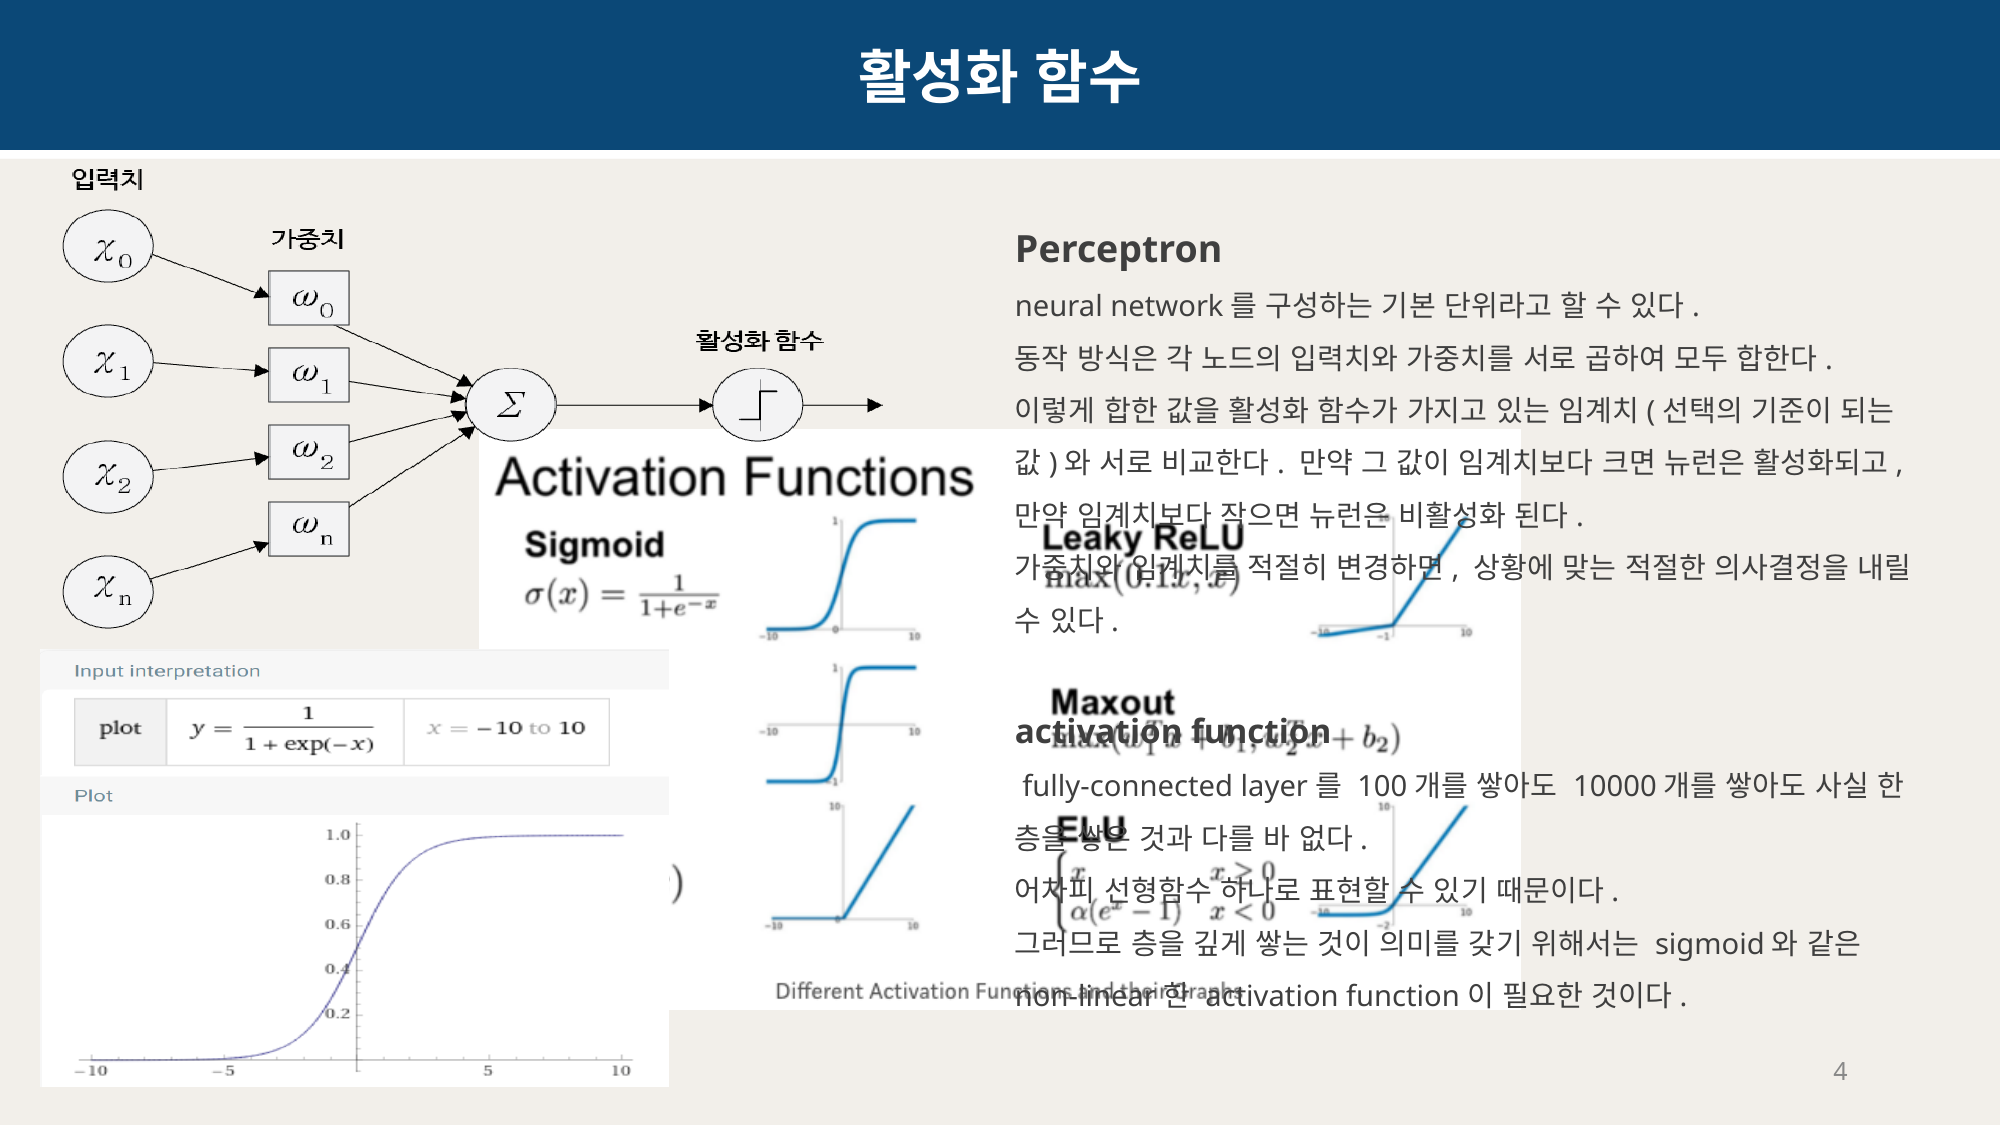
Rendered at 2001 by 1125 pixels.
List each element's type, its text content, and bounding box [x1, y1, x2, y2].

slide_number 4 [1412, 1042, 1863, 1103]
text_box activation function fully-connected layer를 100개를 쌓아도 10000개를 쌓아도 사실 한 층을 쌓은 것과 다를 바 없다. 어차피 선형함수 하나로 표현할 수 있기 때문이다. 그러므로 층을 깊게 쌓는 것이 의미를 갖기 위해서는 sigmoid와 같은 non-linear한 activation function이 필요한 것이다. [999, 682, 1944, 1020]
text_box 활성화 함수 [0, 0, 2000, 150]
text_box Perceptron neural network를 구성하는 기본 단위라고 할 수 있다. 동작 방식은 각 노드의 입력치와 가중치를 서로 곱하여 모두 합한다. 이렇게 합한 값을 활성화 함수가 가지고 있는 임계치(선택의 기준이 되는 값)와 서로 비교한다. 만약 그 값이 임계치보다 크면 뉴런은 활성화되고, 만약 임계치보다 작으면 뉴런은 비활성화 된다. 가중치와 임계치를 적절히 변경하면, 상황에 맞는 적절한 의사결정을 내릴 수 있다. [999, 195, 1944, 645]
picture [40, 167, 1521, 1087]
